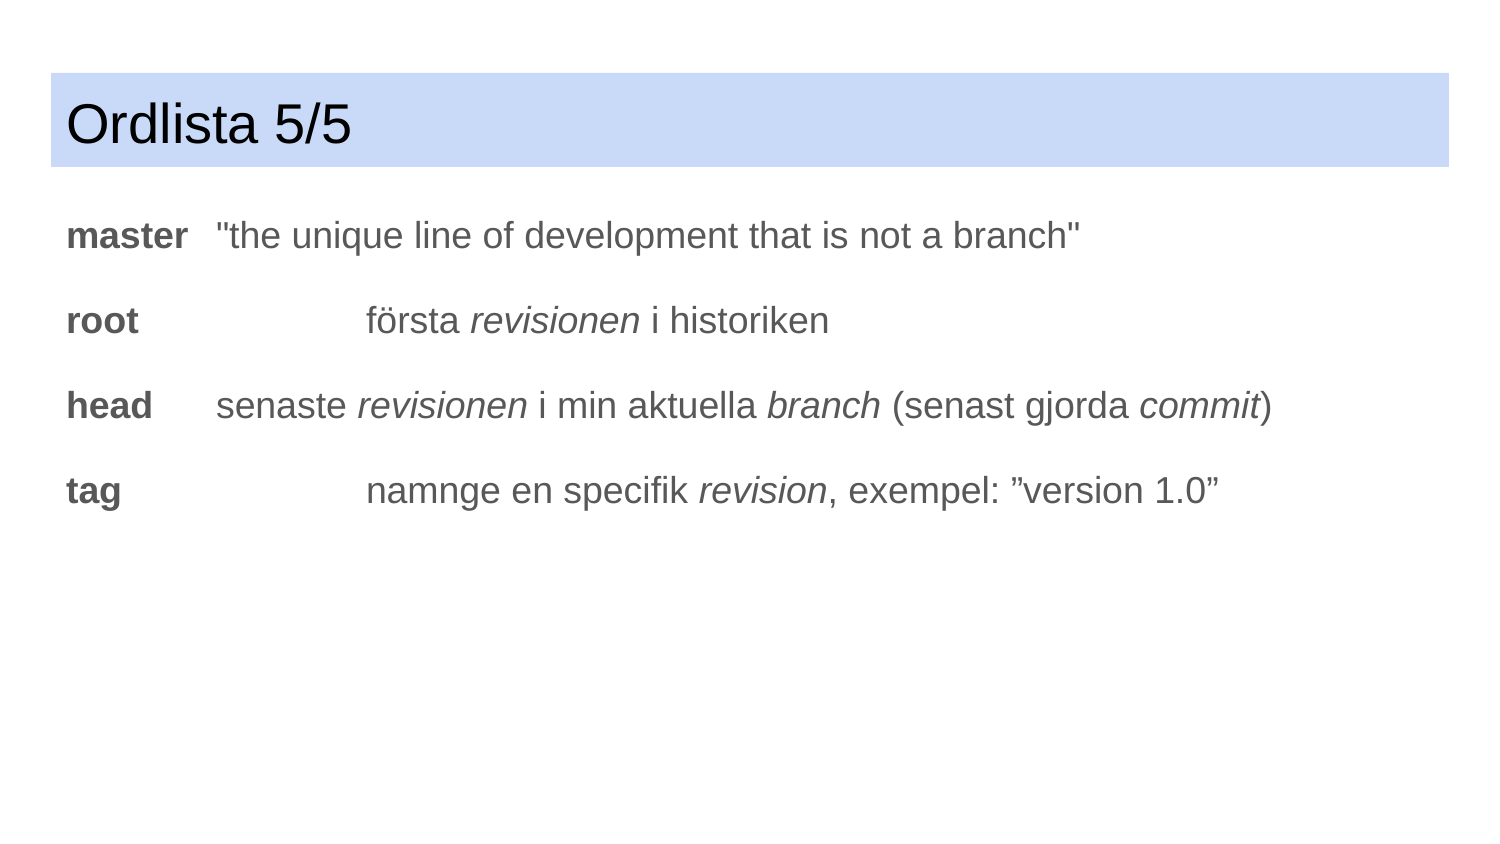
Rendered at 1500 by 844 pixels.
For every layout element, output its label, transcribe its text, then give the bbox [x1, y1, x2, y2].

list master "the unique line of development that is not a branch" root första revisionen i historiken head senaste revisionen i min aktuella branch (senast gjorda commit) tag namnge en specifik revision, exempel: ”version 1.0” [50, 188, 1450, 750]
title Ordlista 5/5 [50, 72, 1450, 168]
